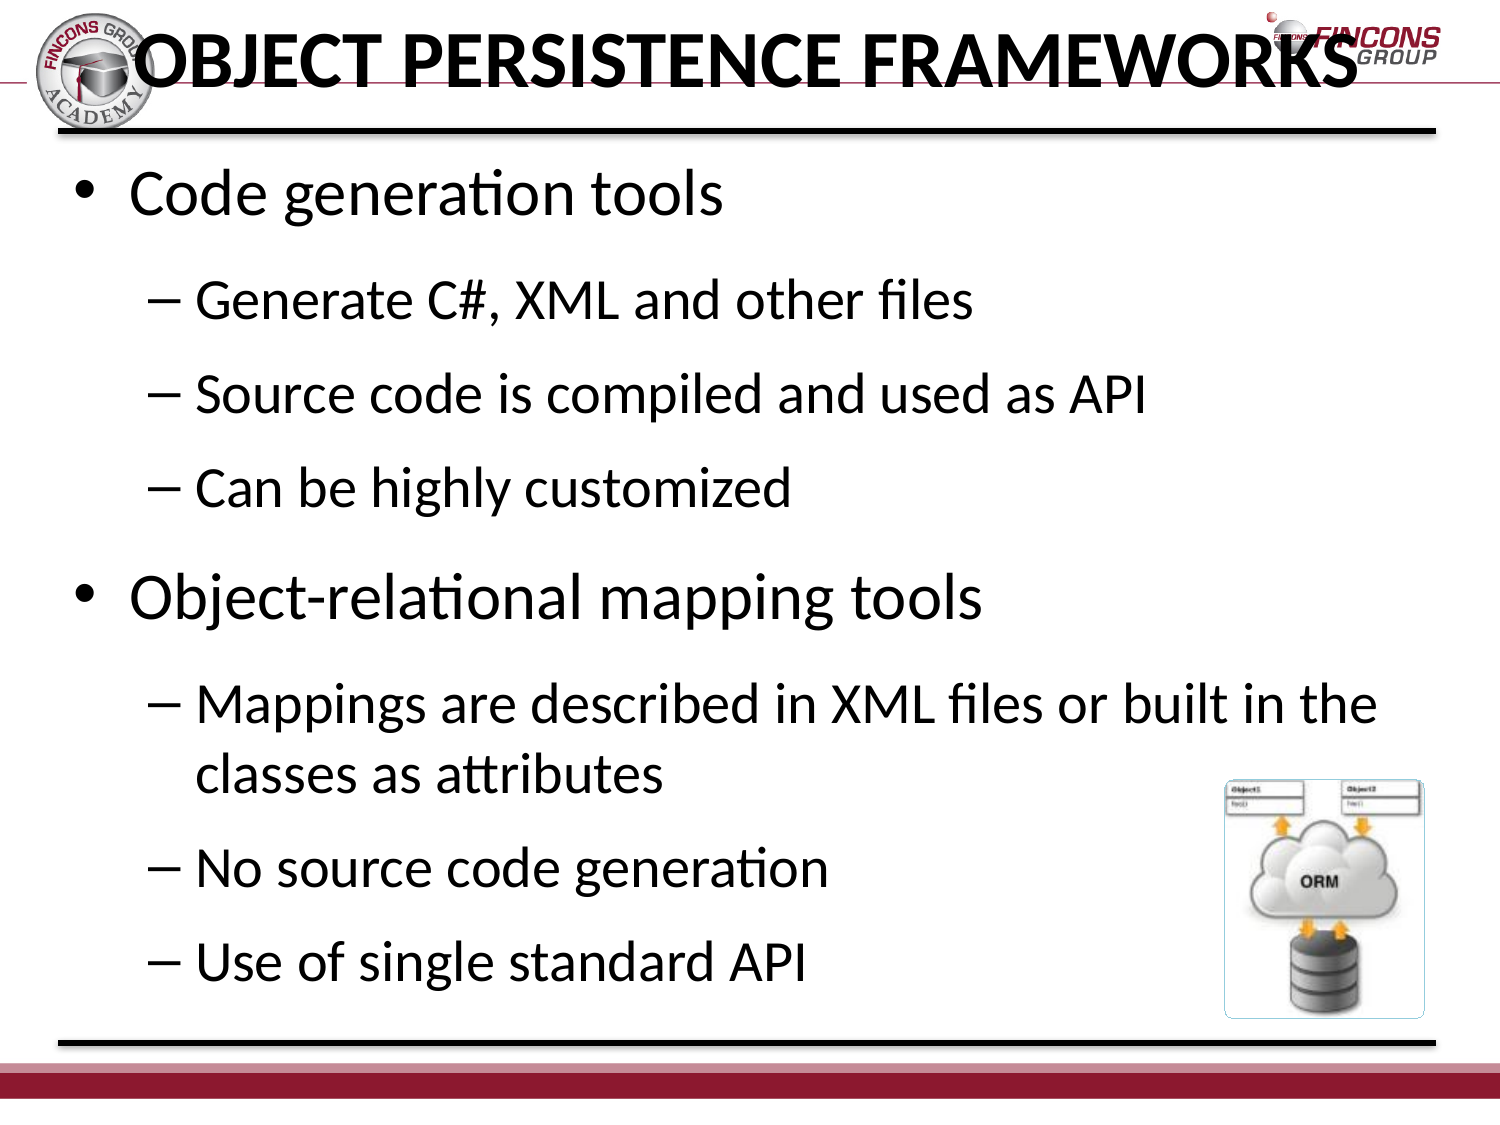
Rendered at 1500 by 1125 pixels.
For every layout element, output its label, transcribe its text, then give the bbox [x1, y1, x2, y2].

title Object Persistence Frameworks [57, 3, 1437, 107]
picture [0, 0, 1500, 1125]
list Code generation tools Generate C#, XML and other files Source code is compiled and used as API Can be highly customized Object-relational mapping tools Mappings are described in XML files or built in the classes as attributes No source code generation Use of single standard API [57, 140, 1437, 1026]
